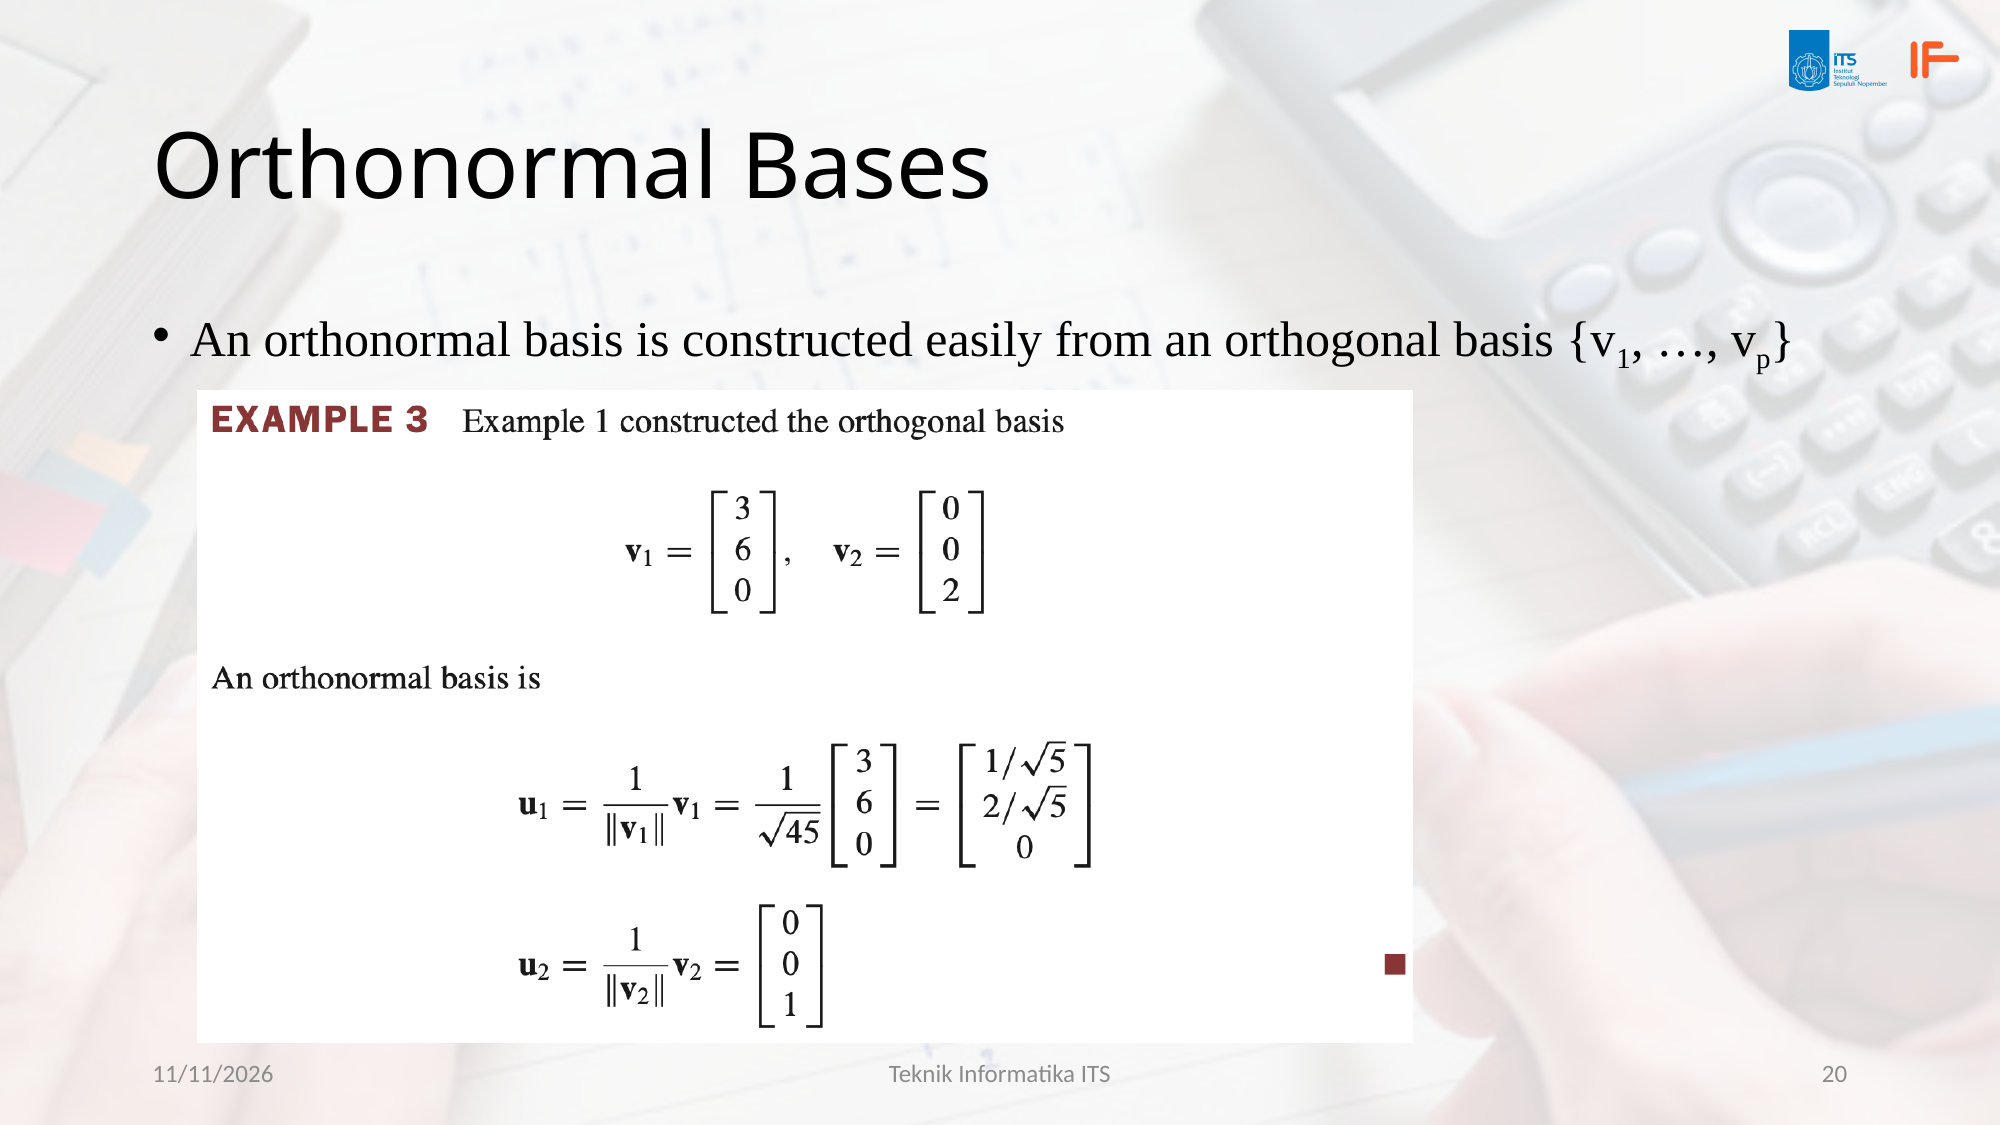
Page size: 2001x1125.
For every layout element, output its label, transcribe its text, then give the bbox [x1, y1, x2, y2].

list An orthonormal basis is constructed easily from an orthogonal basis {v1, …, vp} [137, 299, 1863, 1014]
picture [197, 390, 1413, 1043]
slide_number 20 [1412, 1042, 1863, 1103]
picture [1789, 30, 1887, 91]
title Orthonormal Bases [137, 59, 1863, 278]
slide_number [137, 1042, 588, 1103]
picture [1910, 40, 1960, 79]
footer Teknik Informatika ITS [662, 1043, 1338, 1103]
